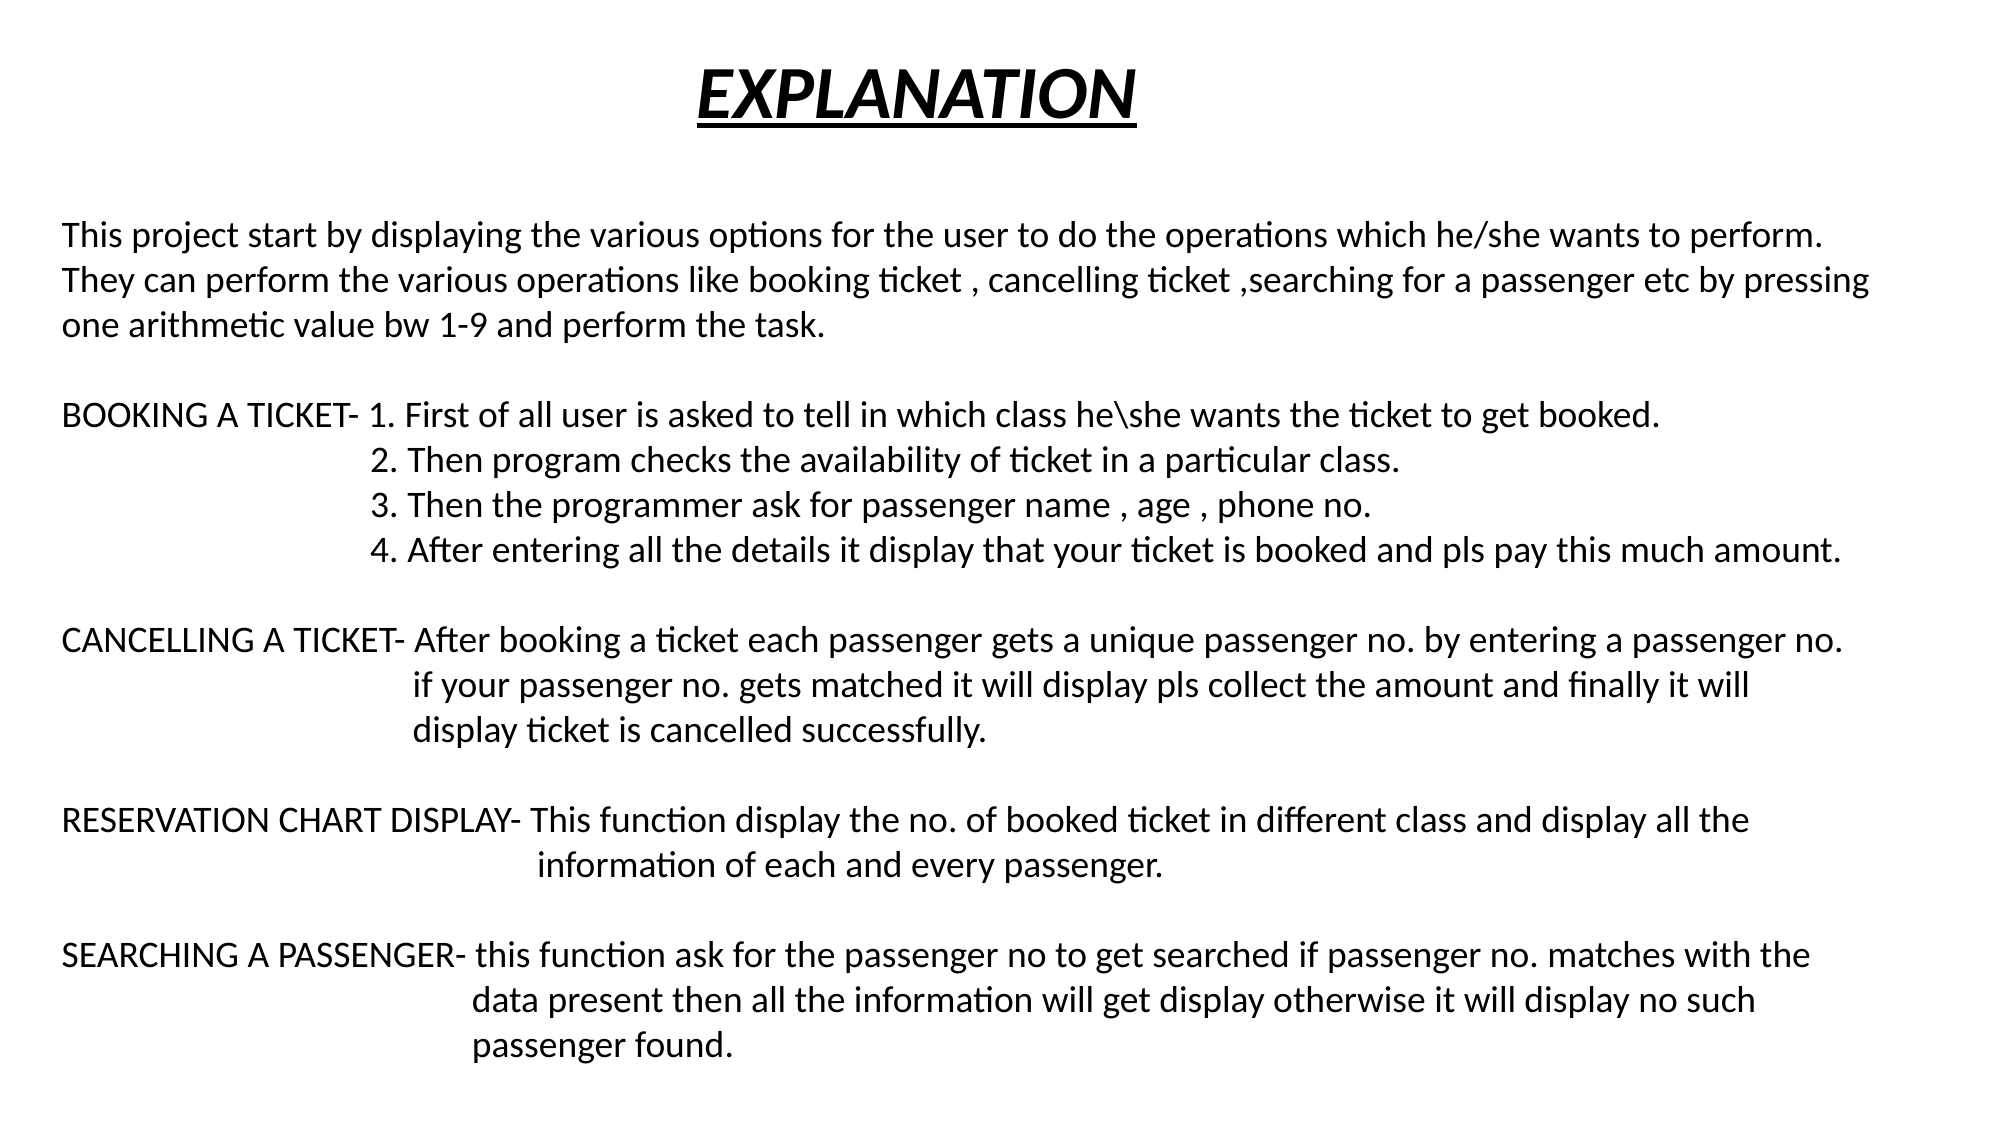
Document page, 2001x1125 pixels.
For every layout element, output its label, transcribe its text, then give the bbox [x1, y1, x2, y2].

text_box EXPLANATION [295, 35, 1538, 141]
text_box This project start by displaying the various options for the user to do the operations which he/she wants to perform. They can perform the various operations like booking ticket , cancelling ticket ,searching for a passenger etc by pressing one arithmetic value bw 1-9 and perform the task. BOOKING A TICKET- 1. First of all user is asked to tell in which class he\she wants the ticket to get booked. 2. Then program checks the availability of ticket in a particular class. 3. Then the programmer ask for passenger name , age , phone no. 4. After entering all the details it display that your ticket is booked and pls pay this much amount. CANCELLING A TICKET- After booking a ticket each passenger gets a unique passenger no. by entering a passenger no. if your passenger no. gets matched it will display pls collect the amount and finally it will display ticket is cancelled successfully. RESERVATION CHART DISPLAY- This function display the no. of booked ticket in different class and display all the information of each and every passenger. SEARCHING A PASSENGER- this function ask for the passenger no to get searched if passenger no. matches with the data present then all the information will get display otherwise it will display no such passenger found. [46, 202, 1948, 1073]
